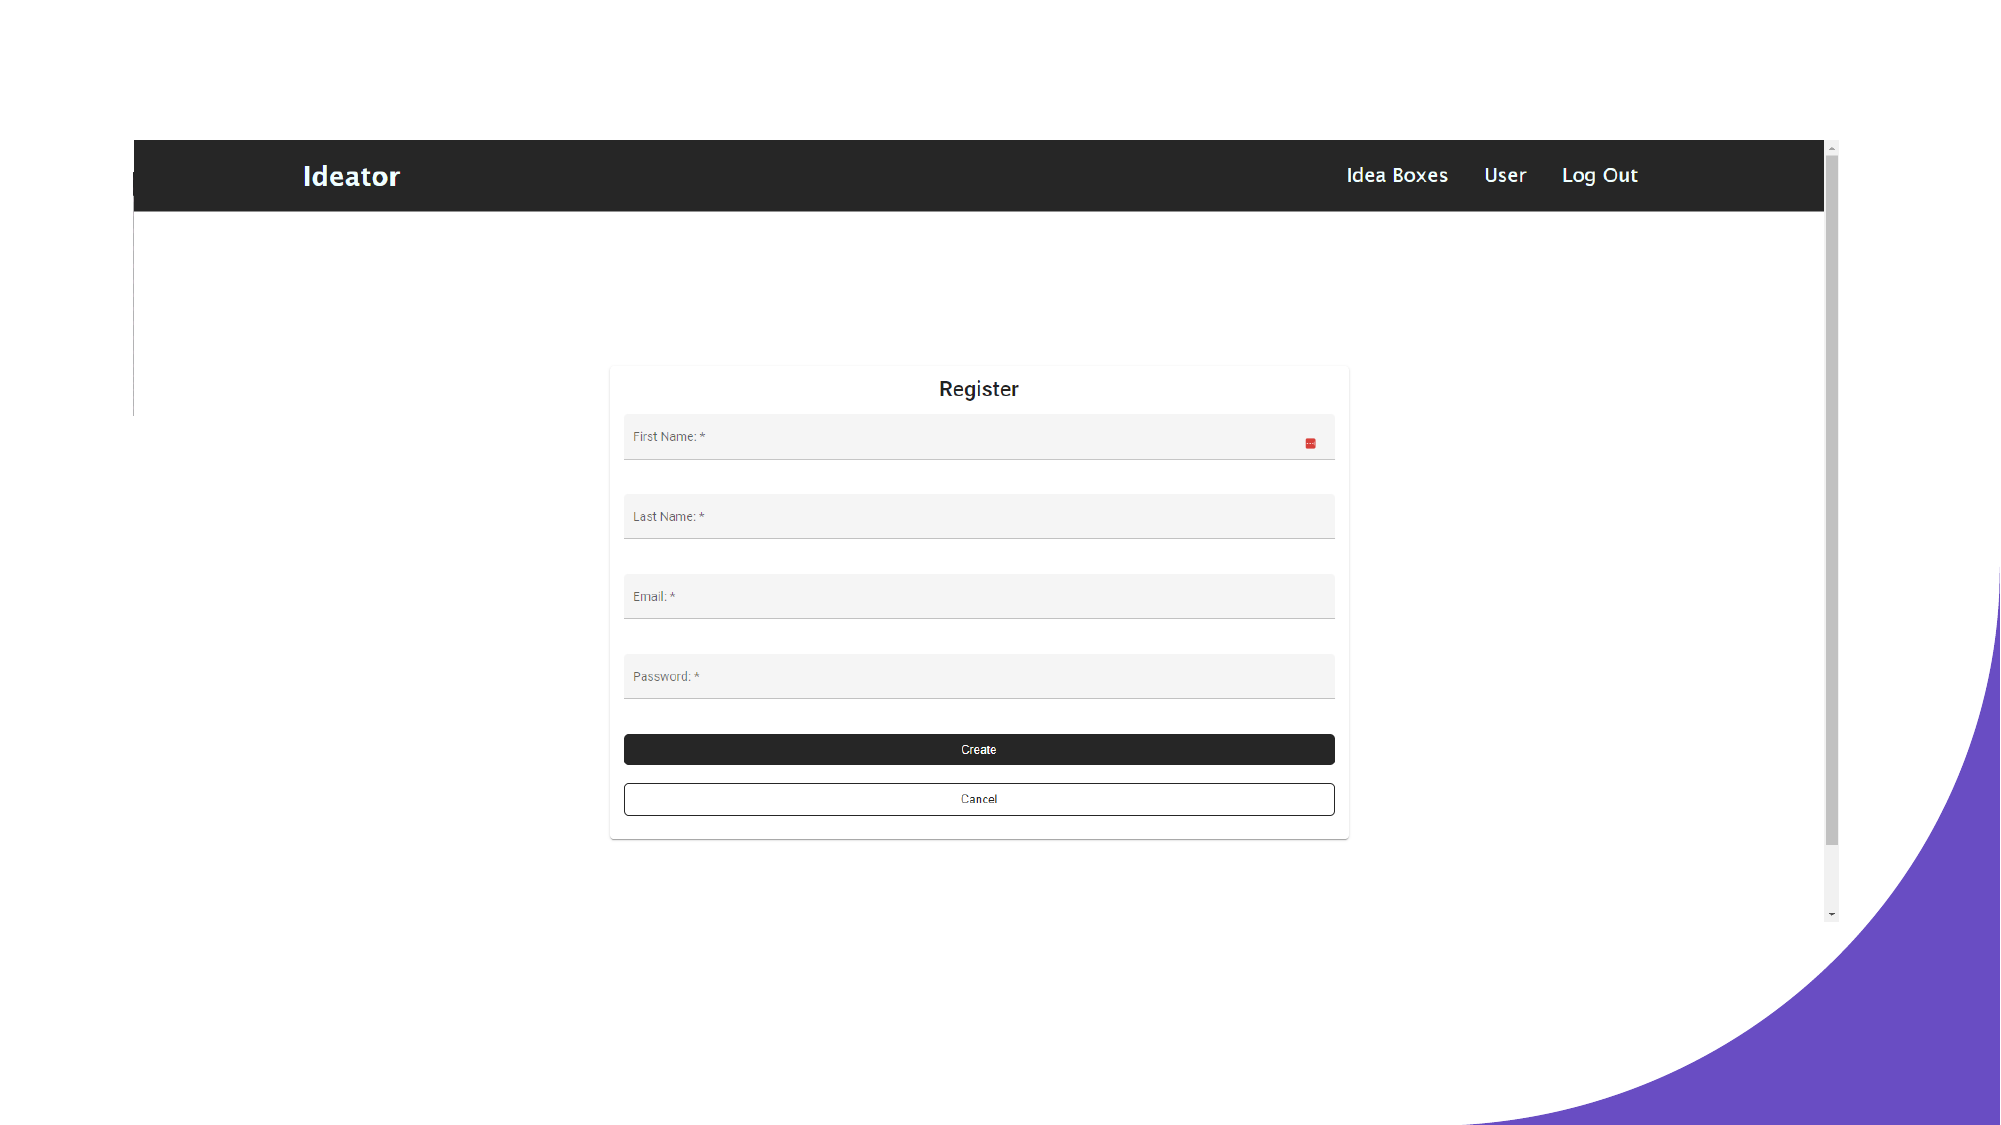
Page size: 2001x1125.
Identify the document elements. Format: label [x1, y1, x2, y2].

picture [133, 140, 1839, 922]
